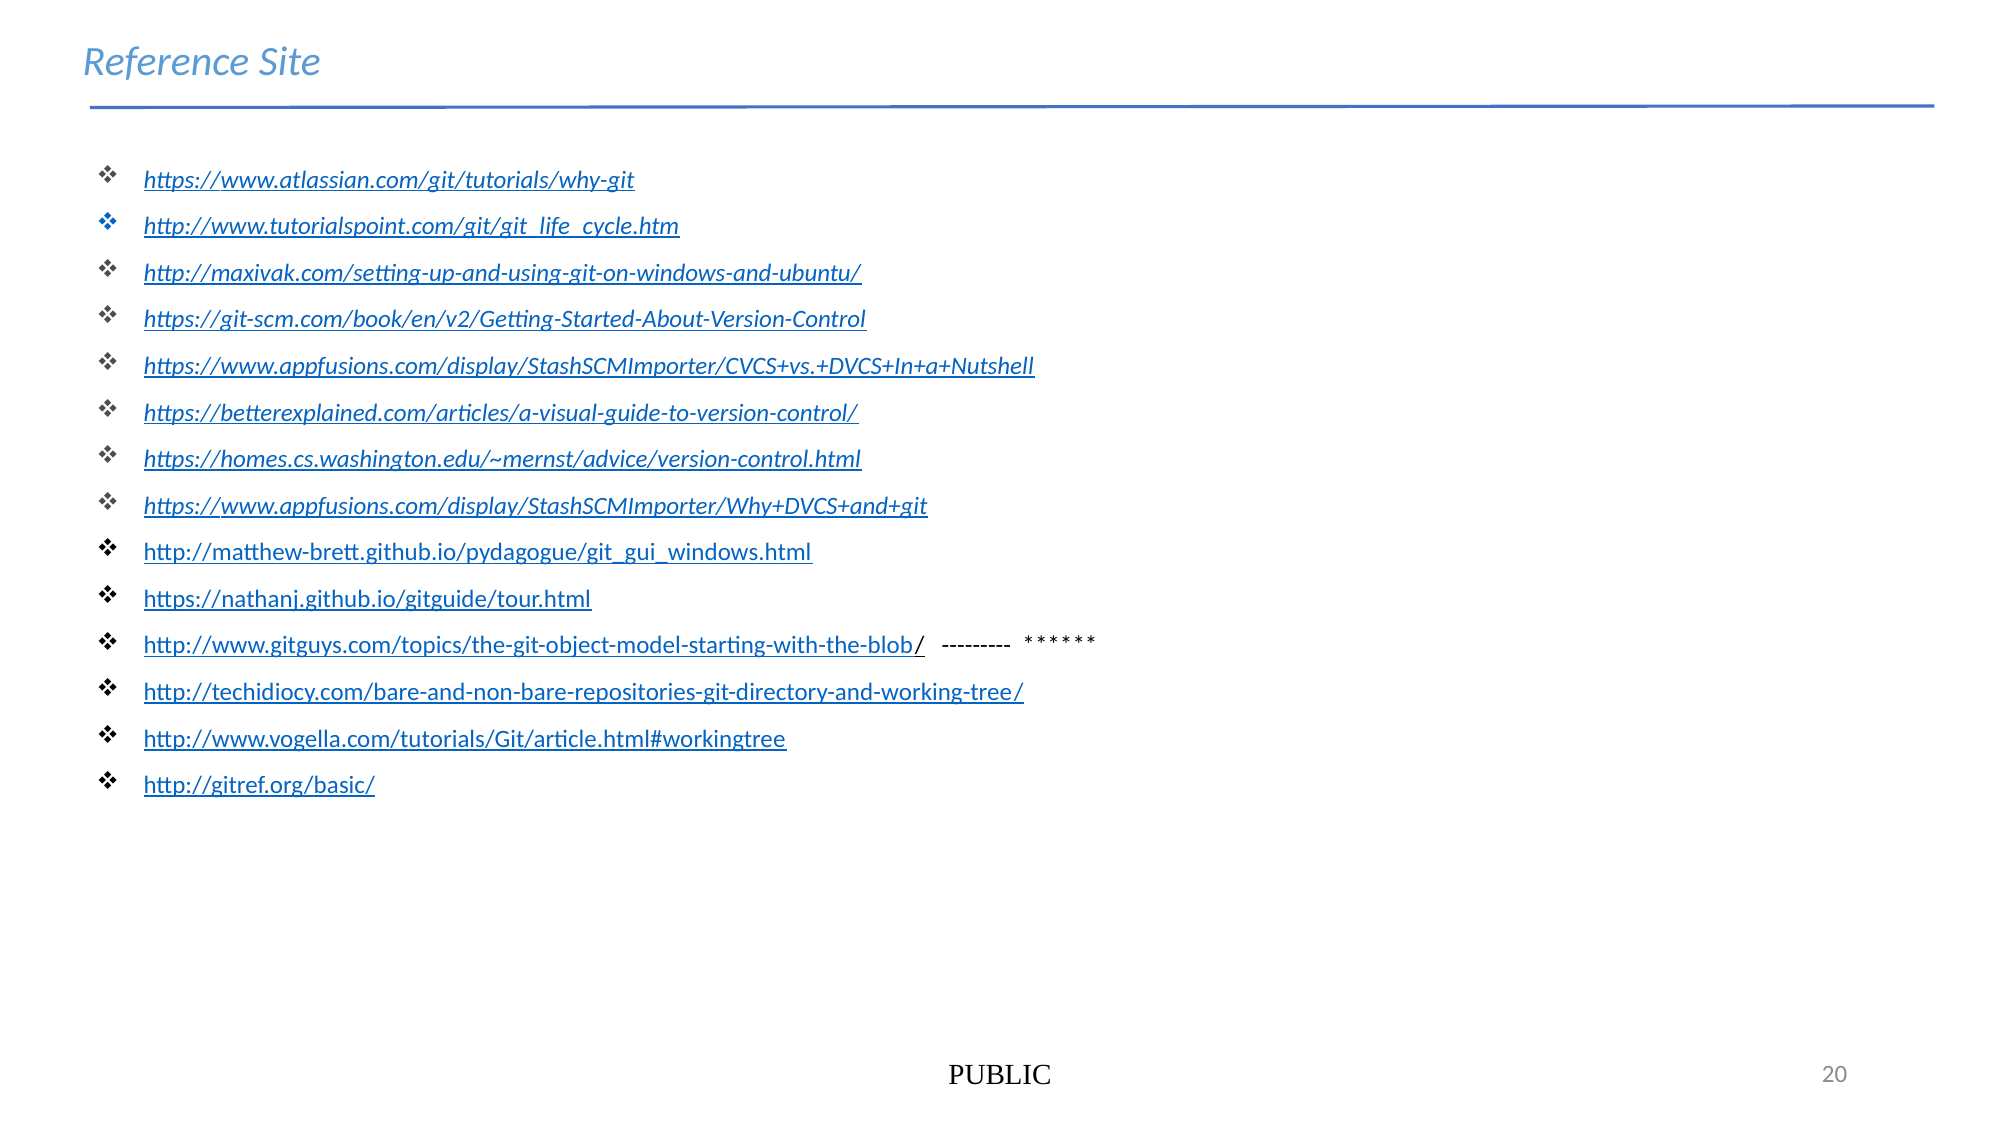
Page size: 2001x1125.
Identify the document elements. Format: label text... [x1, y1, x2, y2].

footer PUBLIC [662, 1042, 1338, 1103]
text_box https://www.atlassian.com/git/tutorials/why-git http://www.tutorialspoint.com/git/git_life_cycle.htm http://maxivak.com/setting-up-and-using-git-on-windows-and-ubuntu/ https://git-scm.com/book/en/v2/Getting-Started-About-Version-Control https://www.appfusions.com/display/StashSCMImporter/CVCS+vs.+DVCS+In+a+Nutshell https://betterexplained.com/articles/a-visual-guide-to-version-control/ https://homes.cs.washington.edu/~mernst/advice/version-control.html https://www.appfusions.com/display/StashSCMImporter/Why+DVCS+and+git http://matthew-brett.github.io/pydagogue/git_gui_windows.html https://nathanj.github.io/gitguide/tour.html http://www.gitguys.com/topics/the-git-object-model-starting-with-the-blob/ --------- ****** http://techidiocy.com/bare-and-non-bare-repositories-git-directory-and-working-tree/ http://www.vogella.com/tutorials/Git/article.html#workingtree http://gitref.org/basic/ [81, 155, 1667, 1085]
text_box Reference Site [67, 26, 1966, 92]
slide_number 20 [1412, 1042, 1863, 1103]
